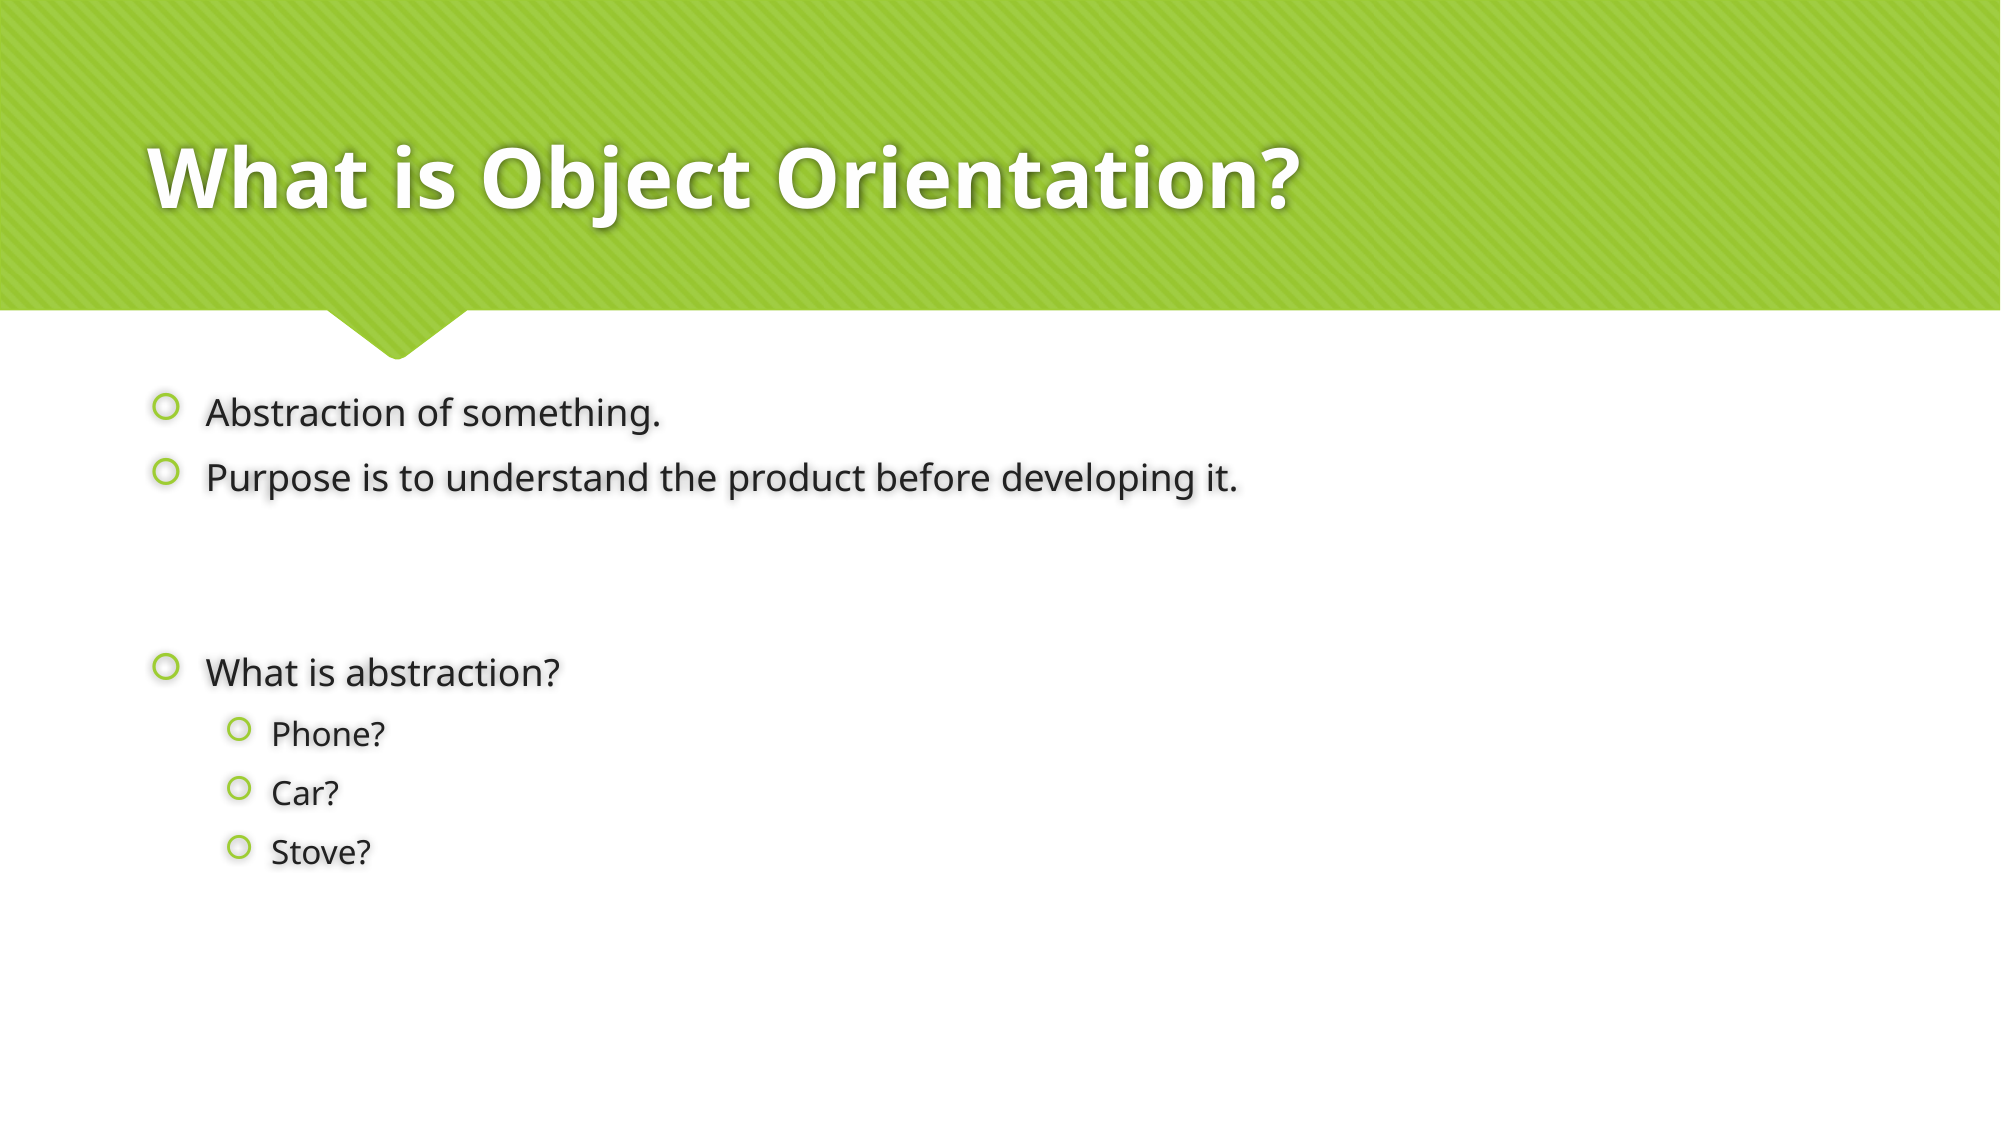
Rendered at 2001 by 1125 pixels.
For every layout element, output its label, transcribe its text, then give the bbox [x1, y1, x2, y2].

list Abstraction of something. Purpose is to understand the product before developing it. What is abstraction? Phone? Car? Stove? [134, 364, 1866, 962]
title What is Object Orientation? [132, 73, 1868, 233]
